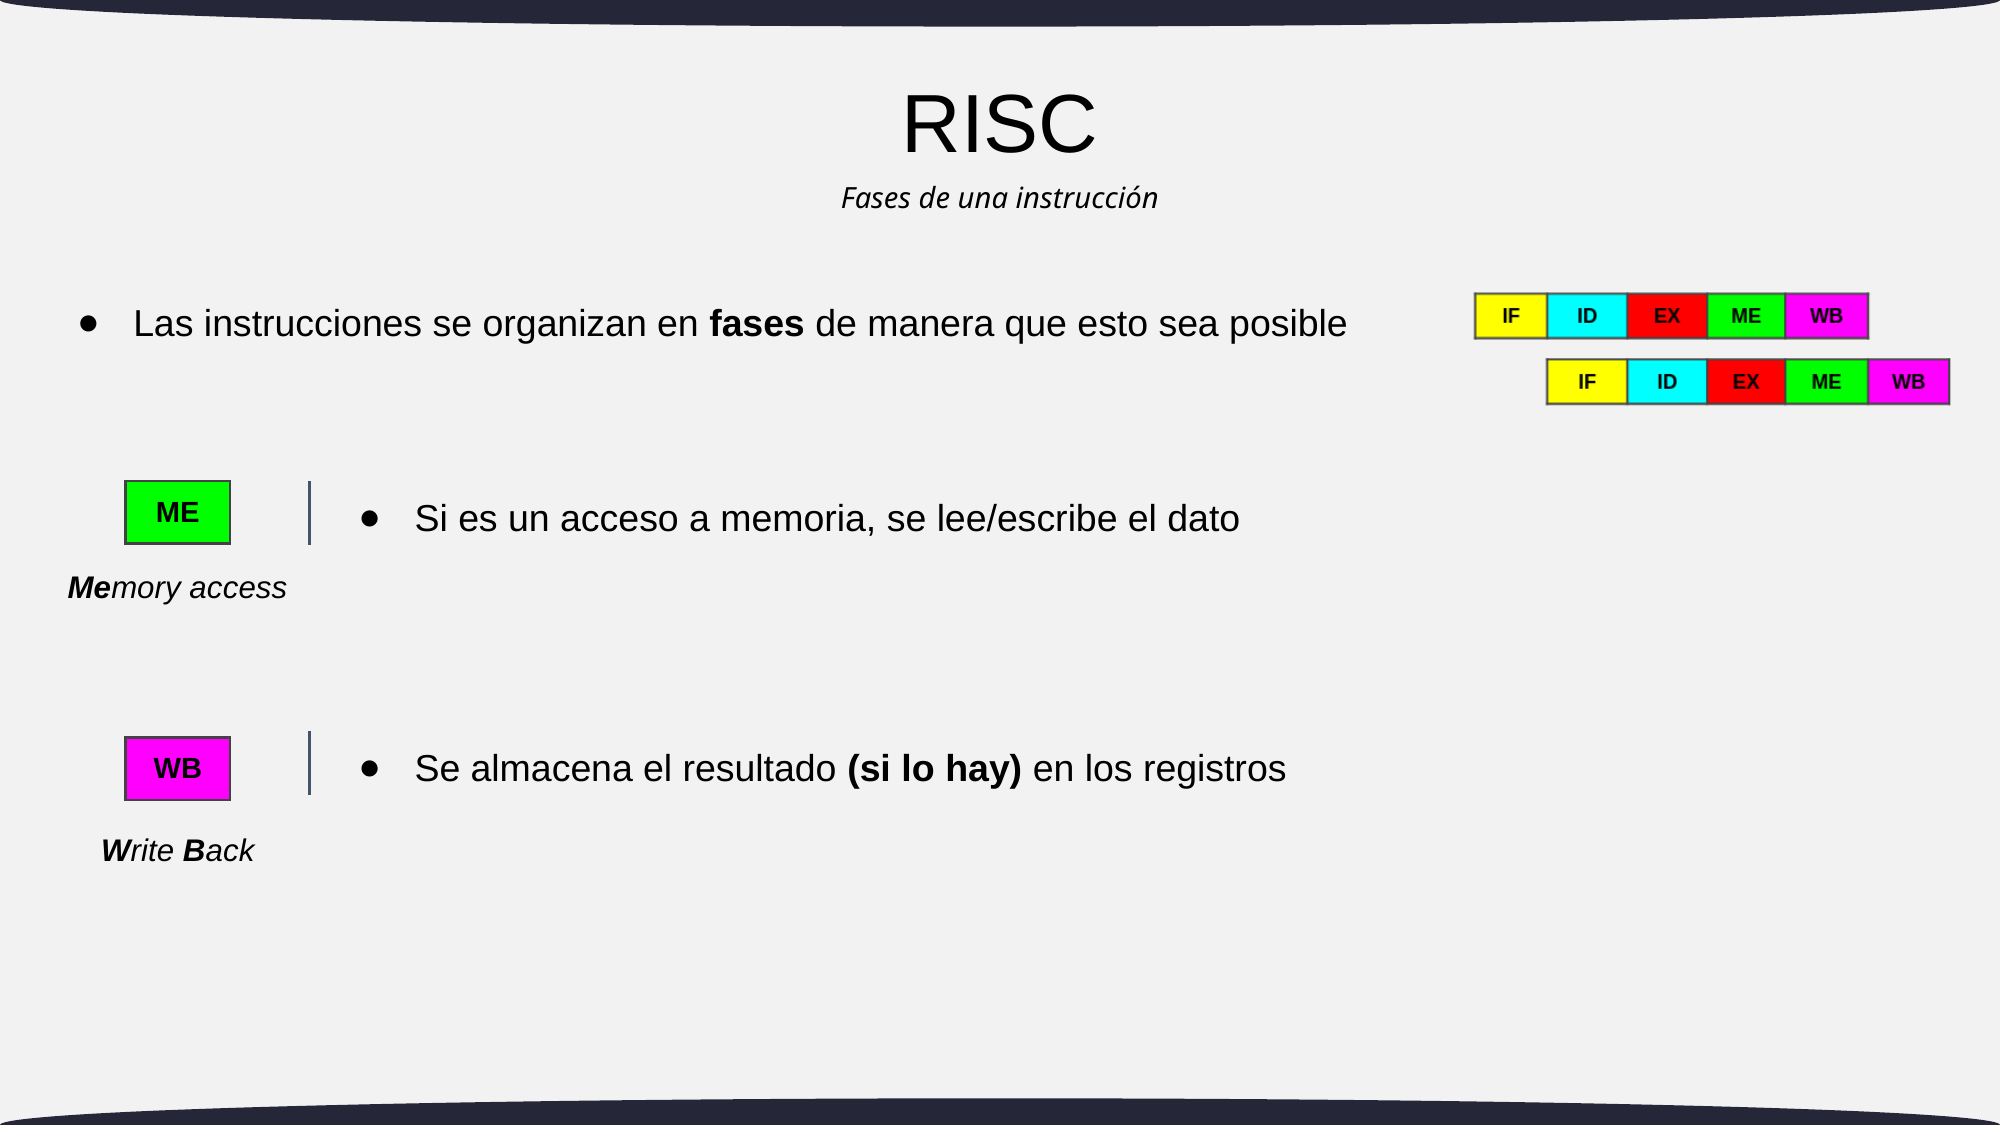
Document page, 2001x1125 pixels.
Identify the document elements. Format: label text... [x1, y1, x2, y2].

table_header ME [127, 482, 229, 542]
title Memory access [41, 565, 314, 601]
table_header WB [127, 739, 229, 799]
picture [1462, 274, 1974, 424]
text_box Fases de una instrucción [659, 172, 1341, 223]
title Se almacena el resultado (si lo hay) en los registros [324, 728, 1456, 798]
title RISC [513, 55, 1487, 197]
title Write Back [61, 828, 295, 864]
title Si es un acceso a memoria, se lee/escribe el dato [324, 478, 1341, 548]
title Las instrucciones se organizan en fases de manera que esto sea posible [43, 283, 1425, 353]
